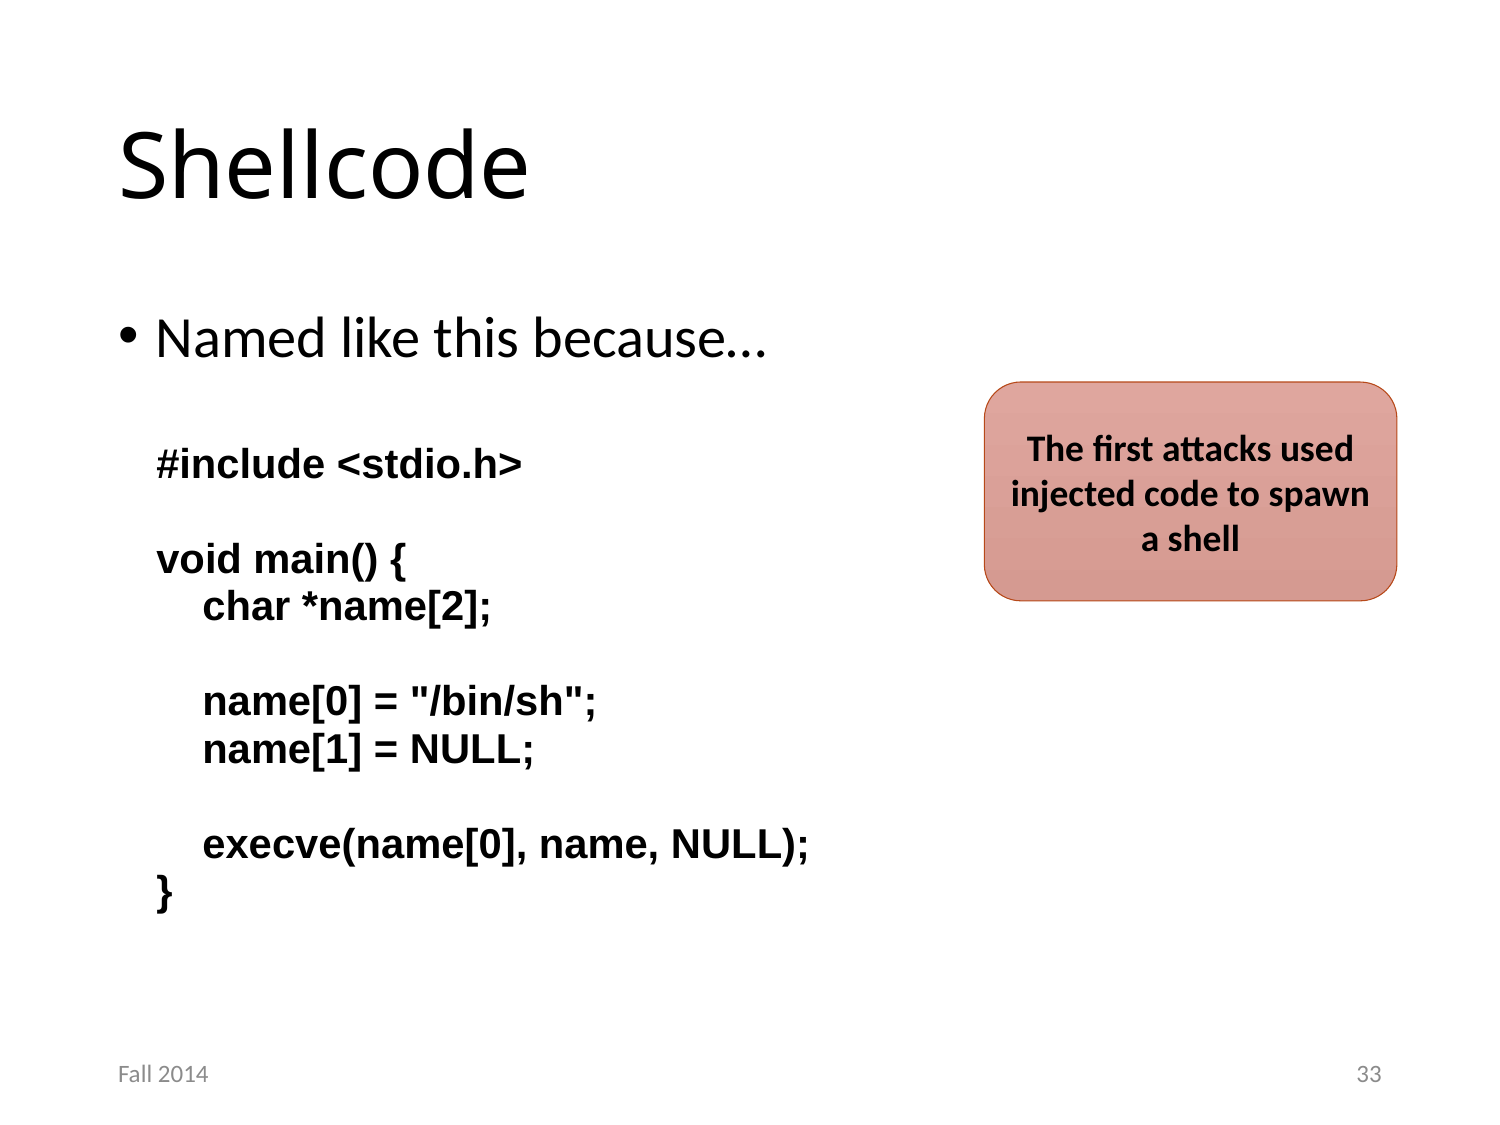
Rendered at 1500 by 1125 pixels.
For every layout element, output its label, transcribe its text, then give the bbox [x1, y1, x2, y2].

text_box The first attacks used injected code to spawn a shell [983, 381, 1398, 602]
title Shellcode [103, 59, 1397, 278]
text_box #include <stdio.h> void main() { char *name[2]; name[0] = "/bin/sh"; name[1] = NULL; execve(name[0], name, NULL); } [156, 440, 1344, 938]
slide_number Fall 2014 [103, 1042, 441, 1103]
list Named like this because… [103, 299, 1397, 419]
slide_number 33 [1059, 1042, 1397, 1103]
